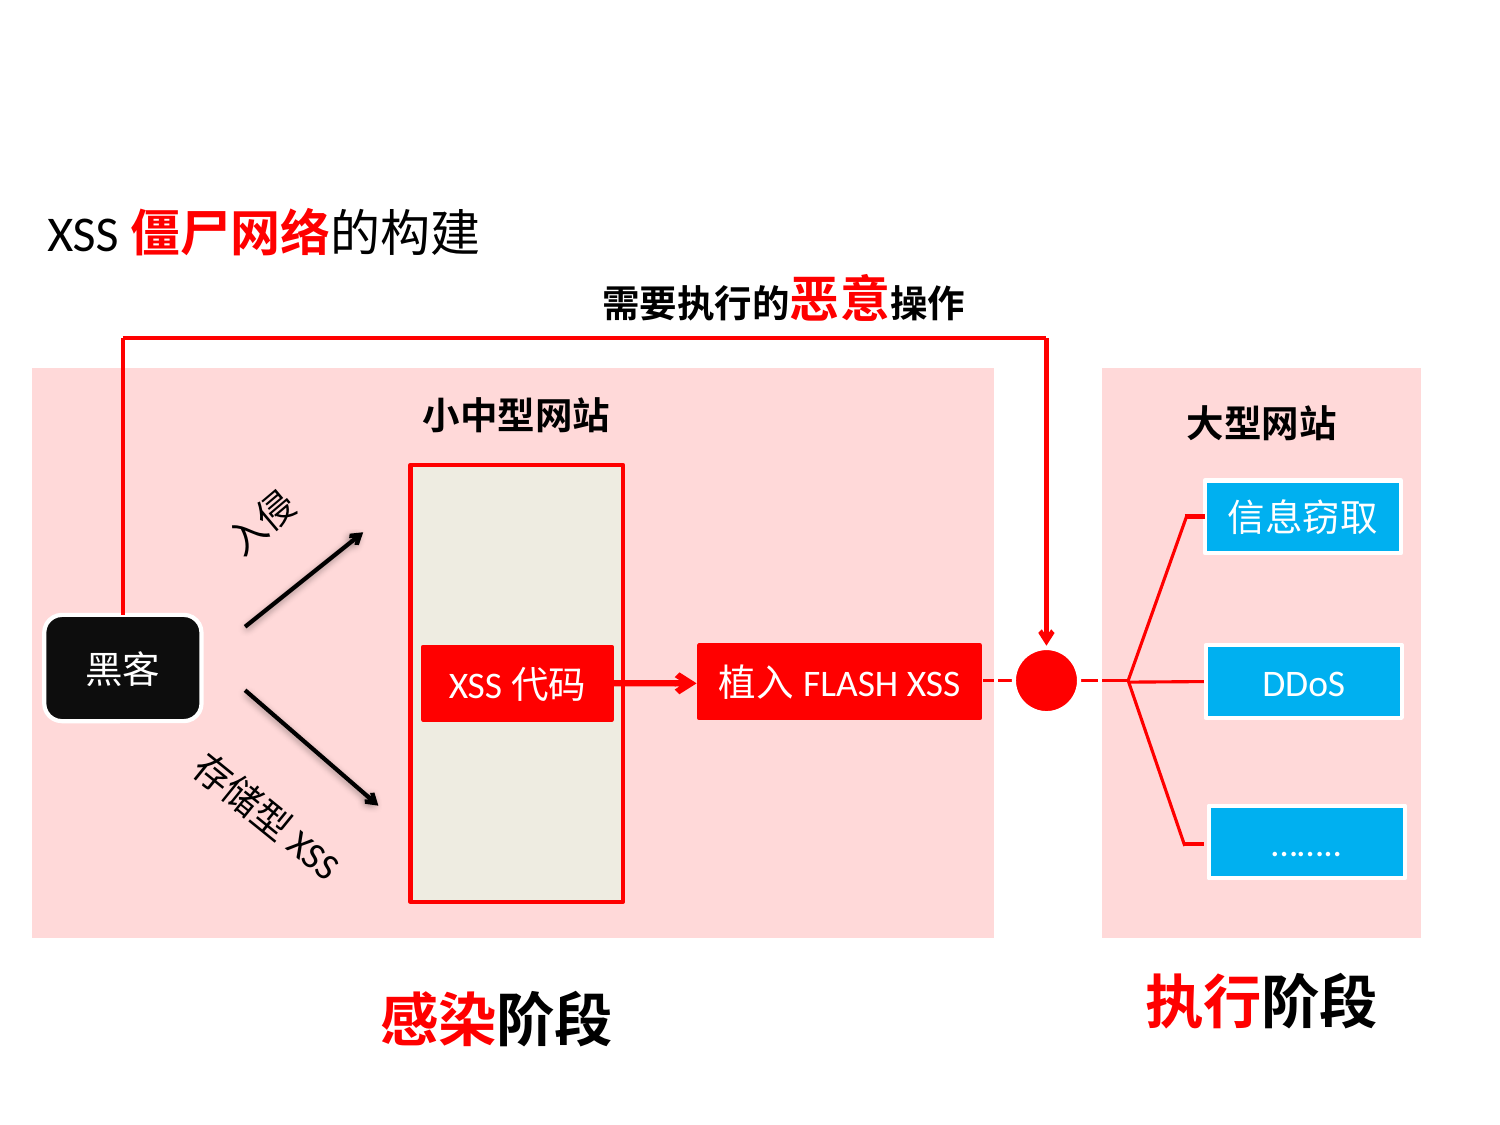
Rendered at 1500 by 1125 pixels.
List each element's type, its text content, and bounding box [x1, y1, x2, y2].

text_box [1011, 646, 1082, 679]
text_box [408, 463, 625, 904]
text_box [1012, 688, 1081, 716]
text_box [28, 363, 998, 942]
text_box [1127, 680, 1186, 847]
text_box 存储型XSS [169, 728, 366, 904]
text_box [244, 531, 364, 627]
text_box 需要执行的恶意操作 [587, 260, 981, 336]
text_box XSS代码 [421, 645, 614, 722]
text_box 小中型网站 [408, 384, 626, 445]
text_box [1127, 514, 1188, 679]
text_box DDoS [1204, 643, 1404, 720]
text_box 信息窃取 [1203, 478, 1403, 555]
text_box 入侵 [202, 465, 321, 577]
text_box 大型网站 [1126, 386, 1397, 458]
text_box …….. [1207, 804, 1407, 880]
text_box 黑客 [42, 612, 204, 724]
text_box 植入FLASH XSS [697, 643, 982, 720]
text_box [1098, 363, 1425, 942]
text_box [244, 689, 379, 806]
text_box 感染阶段 [365, 975, 628, 1061]
text_box 执行阶段 [1130, 957, 1393, 1043]
text_box XSS僵尸网络的构建 [32, 193, 496, 269]
